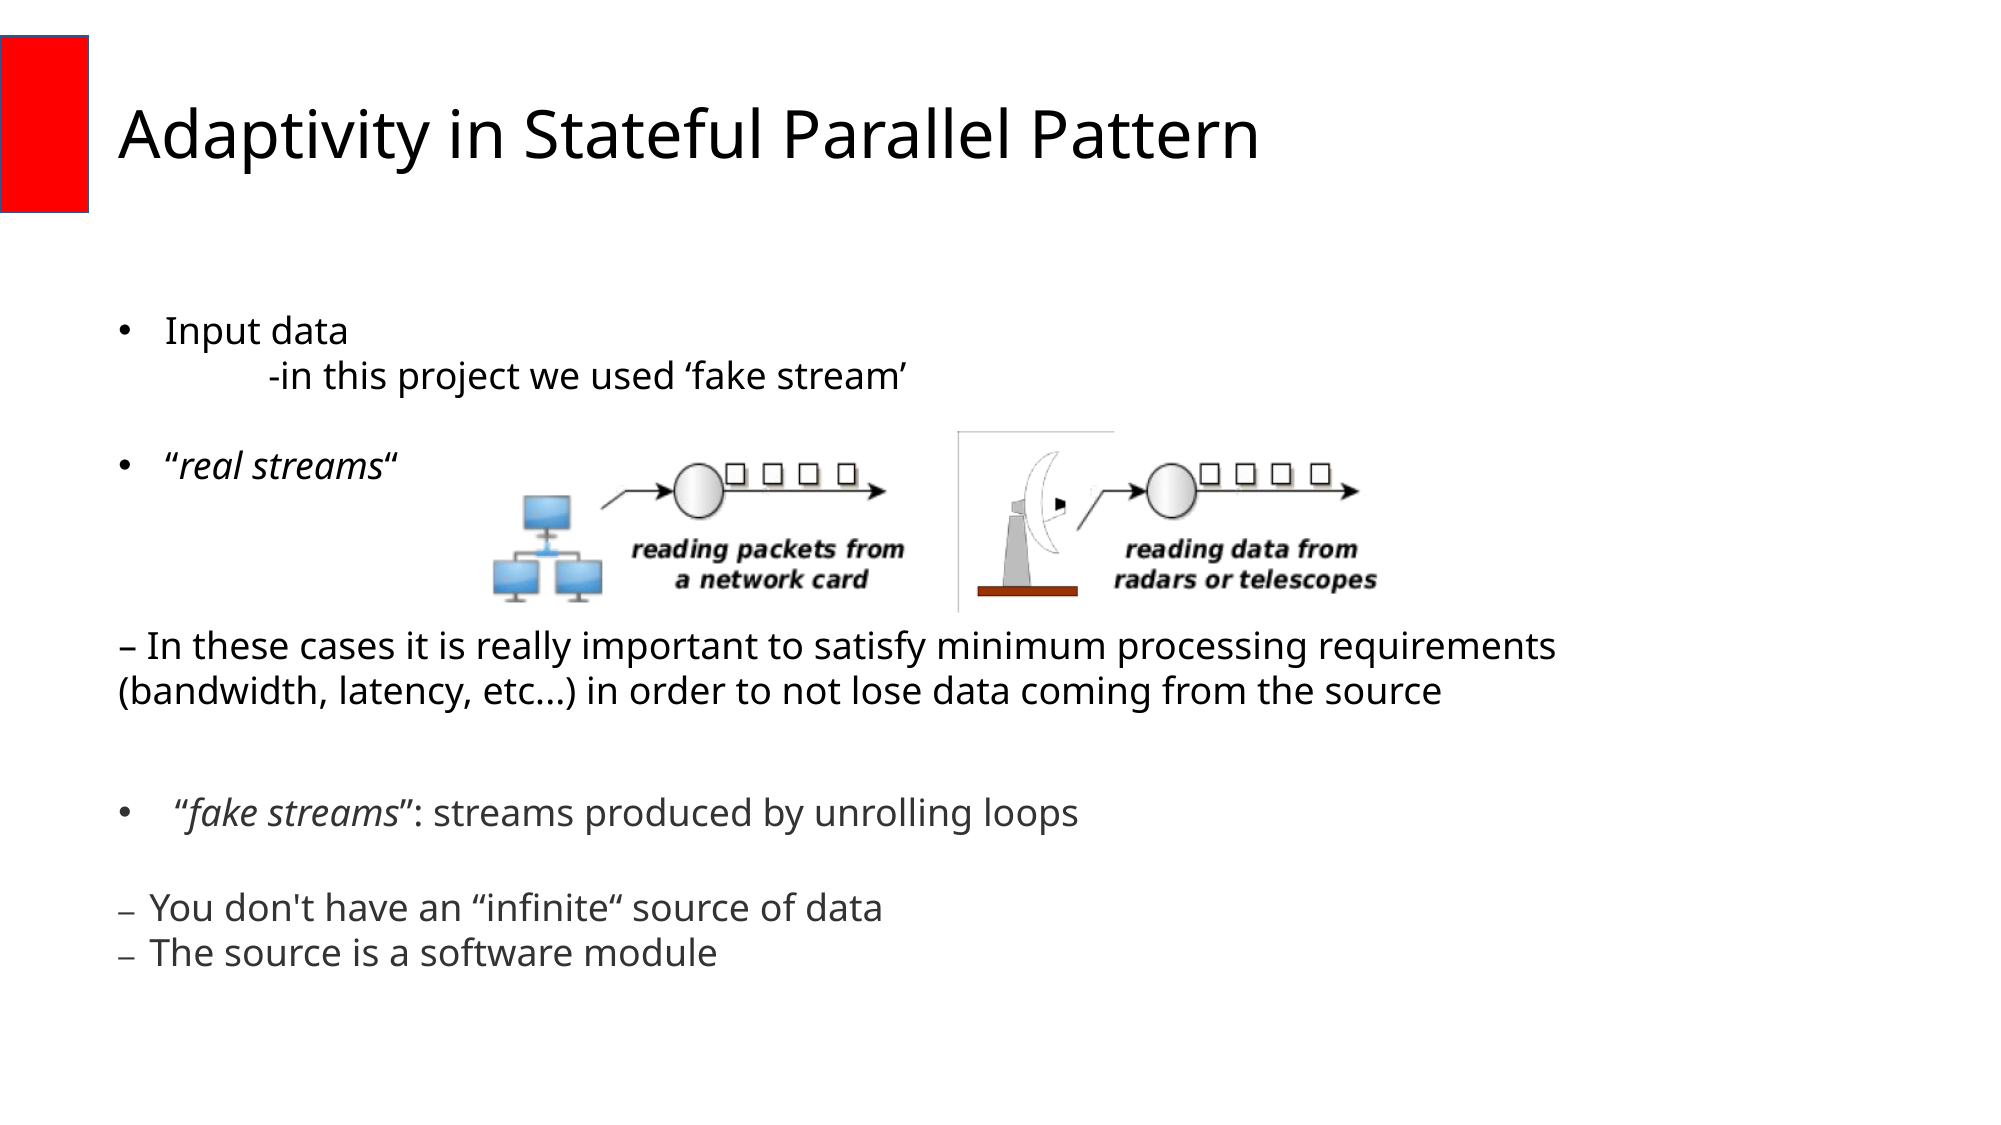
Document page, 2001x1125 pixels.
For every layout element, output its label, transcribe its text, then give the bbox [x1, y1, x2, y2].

text_box Adaptivity in Stateful Parallel Pattern Input data -in this project we used ‘fake stream’ “real streams“ – In these cases it is really important to satisfy minimum processing requirements (bandwidth, latency, etc...) in order to not lose data coming from the source [103, 84, 1923, 720]
text_box “fake streams”: streams produced by unrolling loops – You don't have an “infinite“ source of data – The source is a software module [103, 781, 1104, 982]
text_box [0, 35, 89, 213]
picture [466, 425, 1441, 624]
